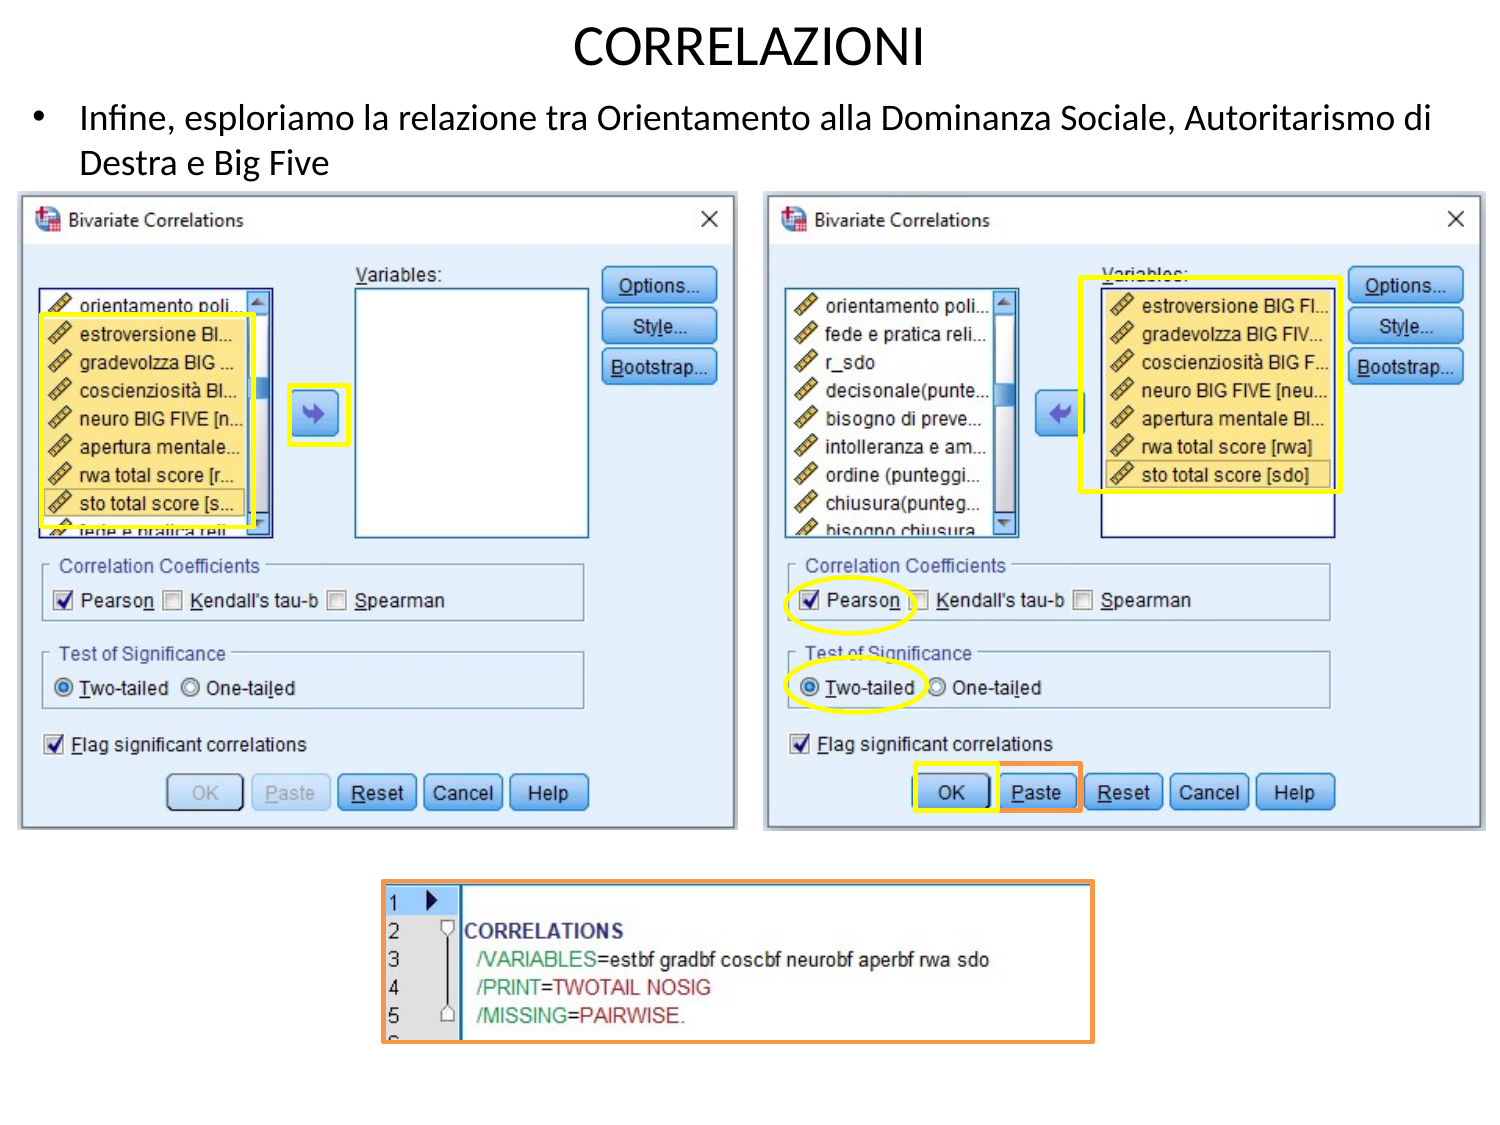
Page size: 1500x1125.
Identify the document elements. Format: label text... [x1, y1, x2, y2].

text_box Infine, esploriamo la relazione tra Orientamento alla Dominanza Sociale, Autoritarismo di Destra e Big Five [17, 85, 1483, 191]
text_box CORRELAZIONI [363, 0, 1137, 85]
picture [17, 191, 739, 830]
picture [763, 190, 1487, 831]
picture [382, 880, 1093, 1043]
